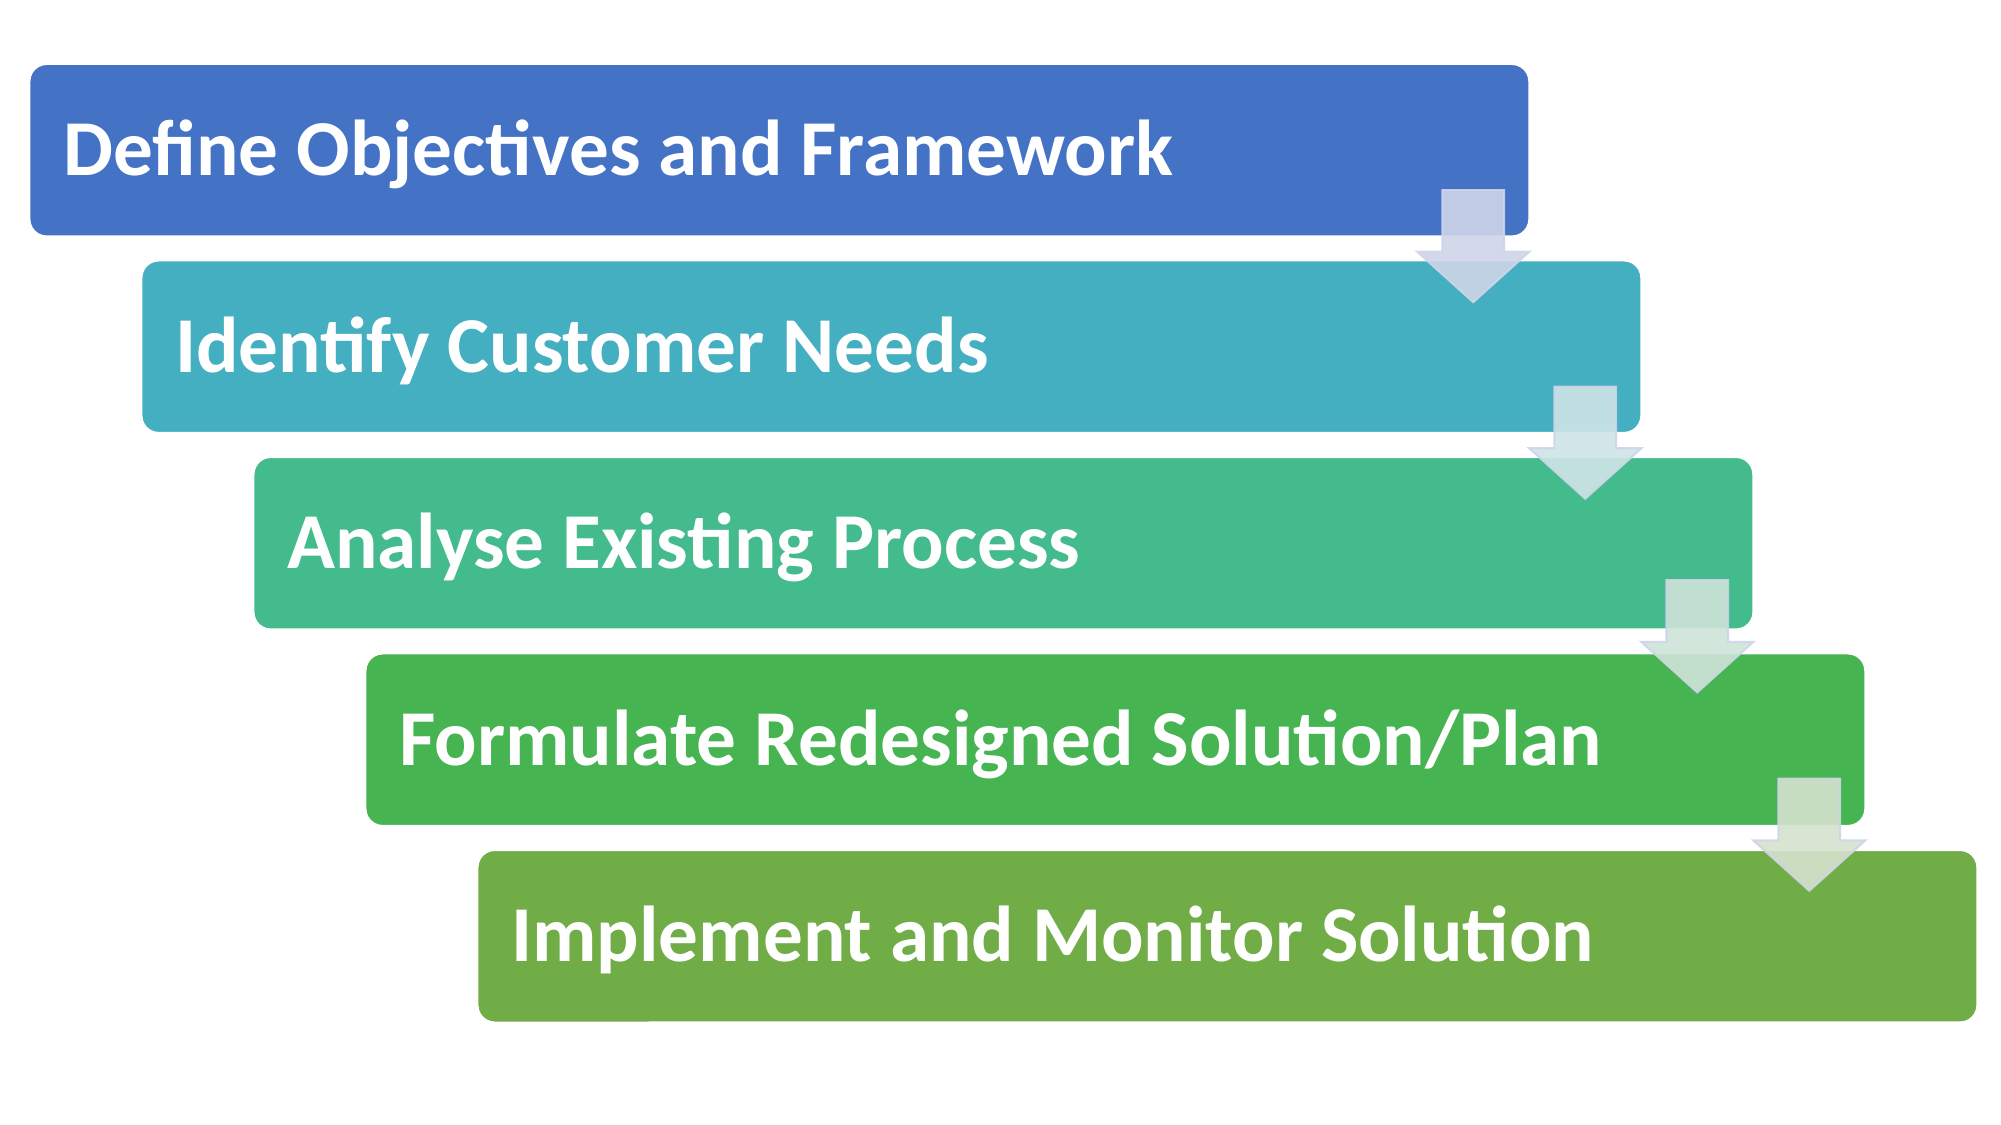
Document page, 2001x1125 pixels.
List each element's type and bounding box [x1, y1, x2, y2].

list [29, 63, 1978, 1023]
